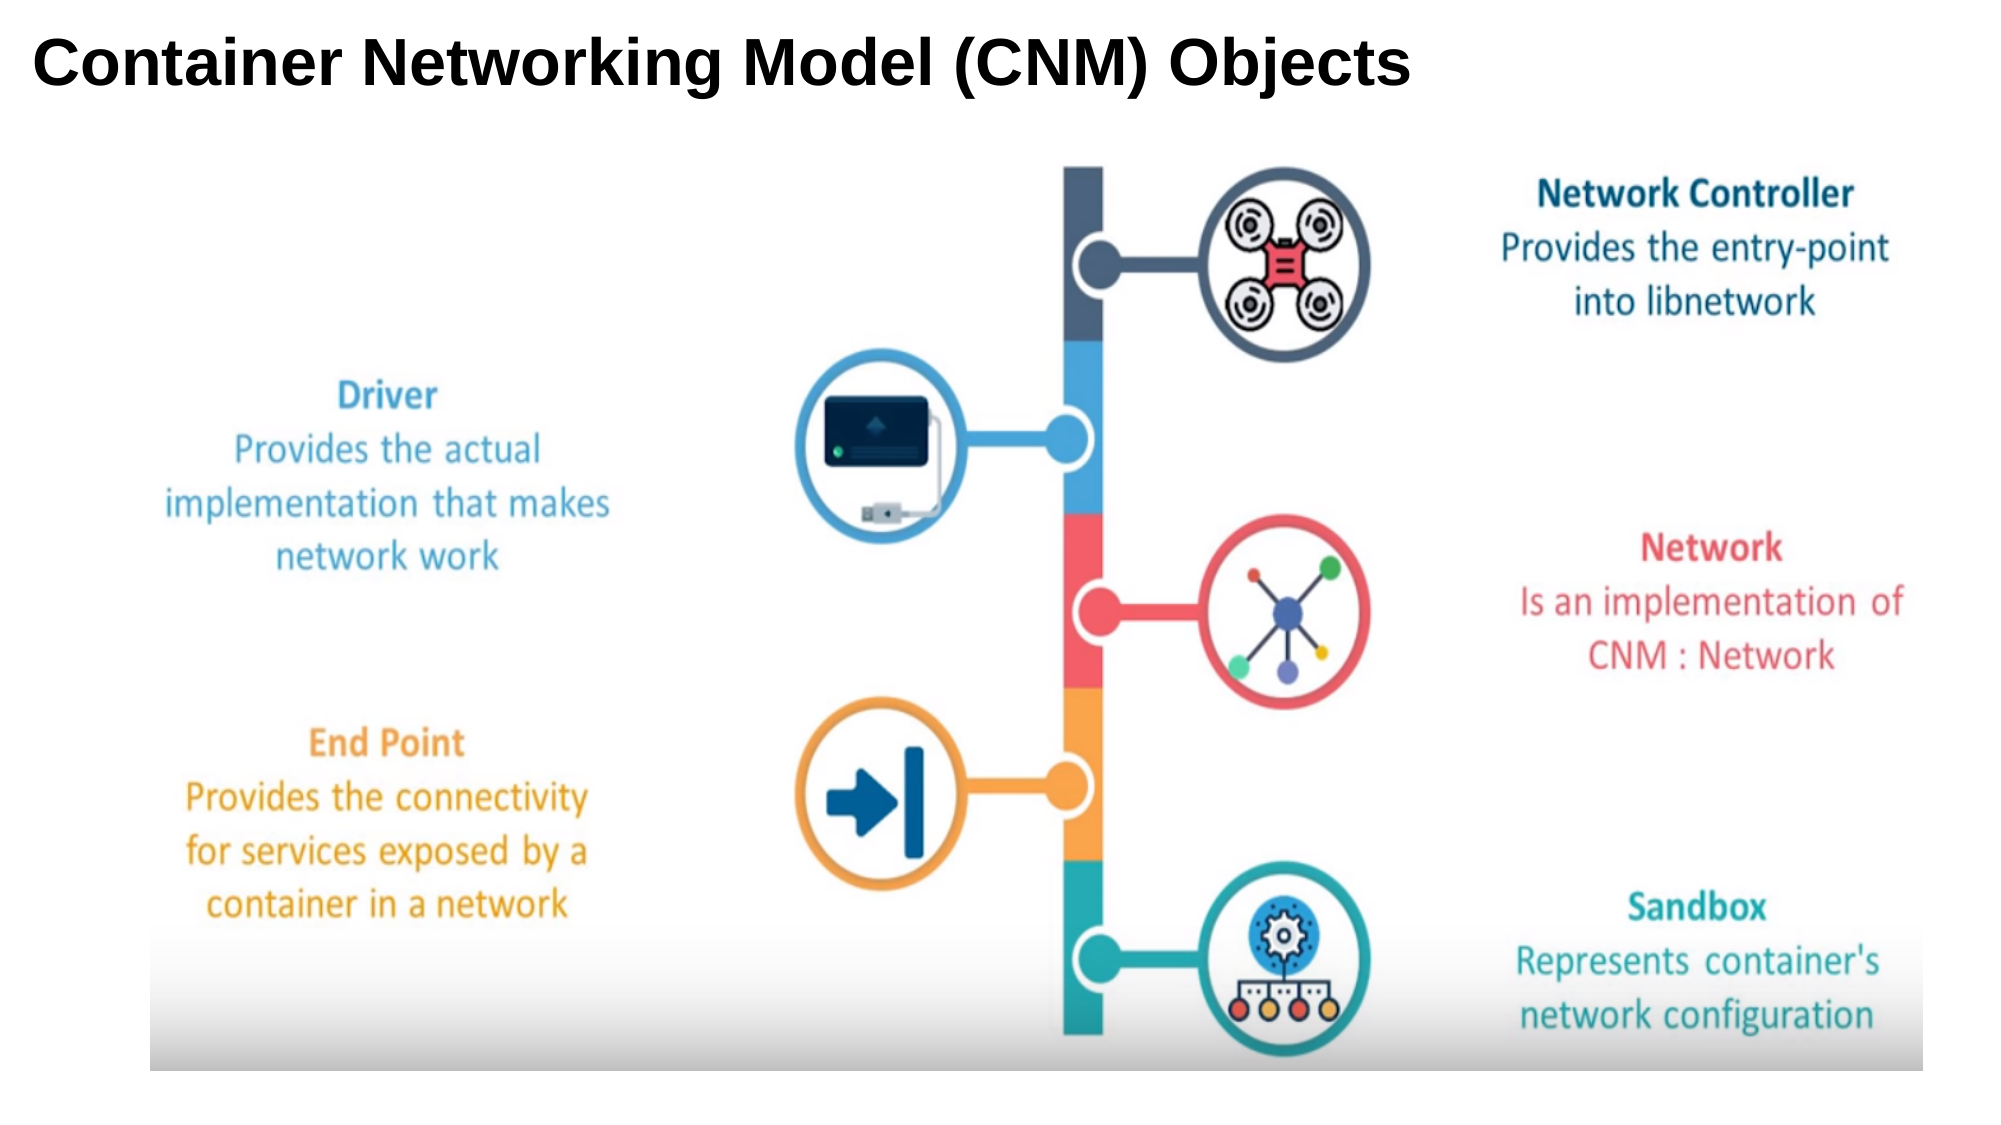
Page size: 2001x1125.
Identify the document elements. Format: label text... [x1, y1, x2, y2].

picture [149, 159, 1923, 1071]
title Container Networking Model (CNM) Objects [17, 15, 1743, 113]
